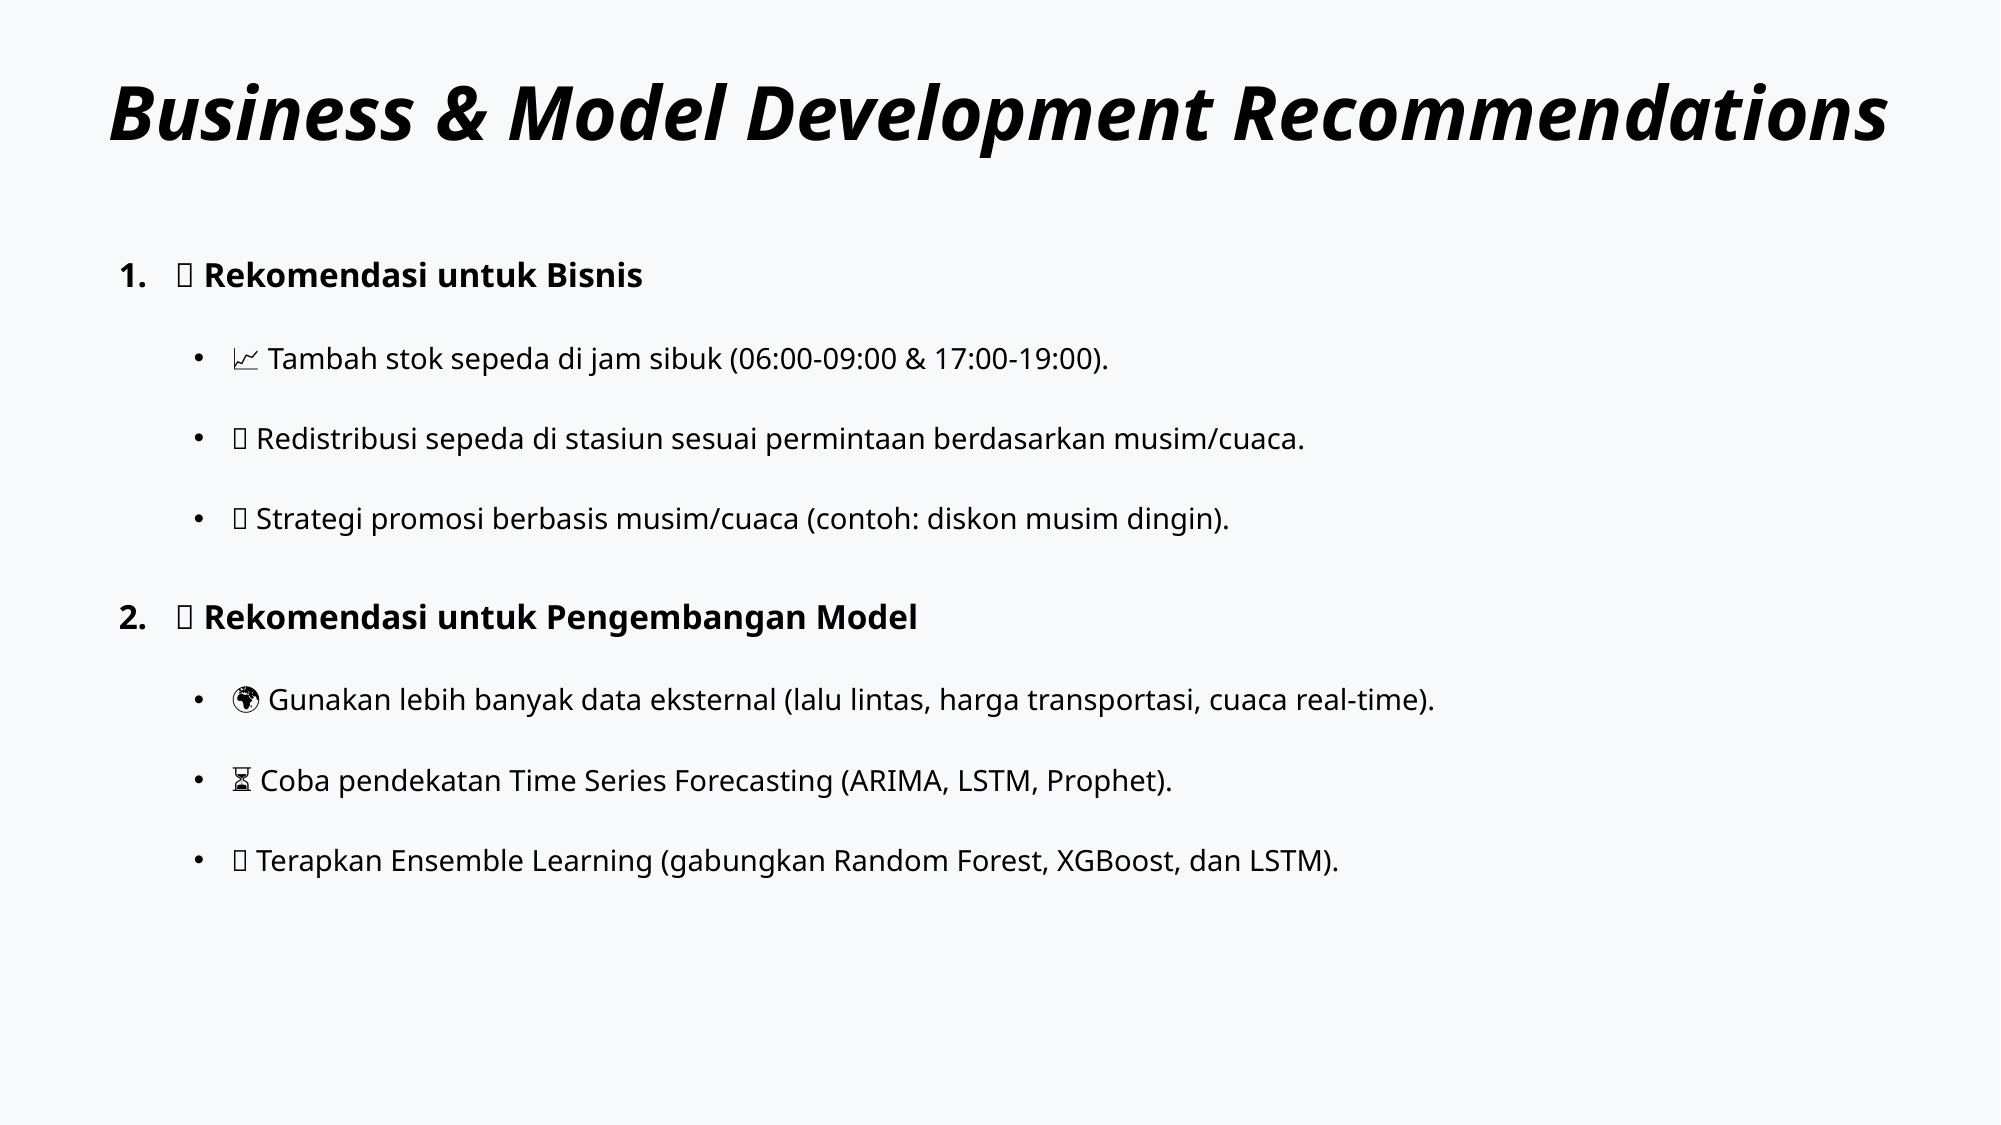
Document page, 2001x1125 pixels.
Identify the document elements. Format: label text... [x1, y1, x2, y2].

title Business & Model Development Recommendations [82, 56, 1918, 177]
text_box 💼 Rekomendasi untuk Bisnis 📈 Tambah stok sepeda di jam sibuk (06:00-09:00 & 17:00-19:00). 📍 Redistribusi sepeda di stasiun sesuai permintaan berdasarkan musim/cuaca. 🎯 Strategi promosi berbasis musim/cuaca (contoh: diskon musim dingin). 🤖 Rekomendasi untuk Pengembangan Model 🌍 Gunakan lebih banyak data eksternal (lalu lintas, harga transportasi, cuaca real-time). ⏳ Coba pendekatan Time Series Forecasting (ARIMA, LSTM, Prophet). 🧠 Terapkan Ensemble Learning (gabungkan Random Forest, XGBoost, dan LSTM). [103, 207, 1897, 918]
